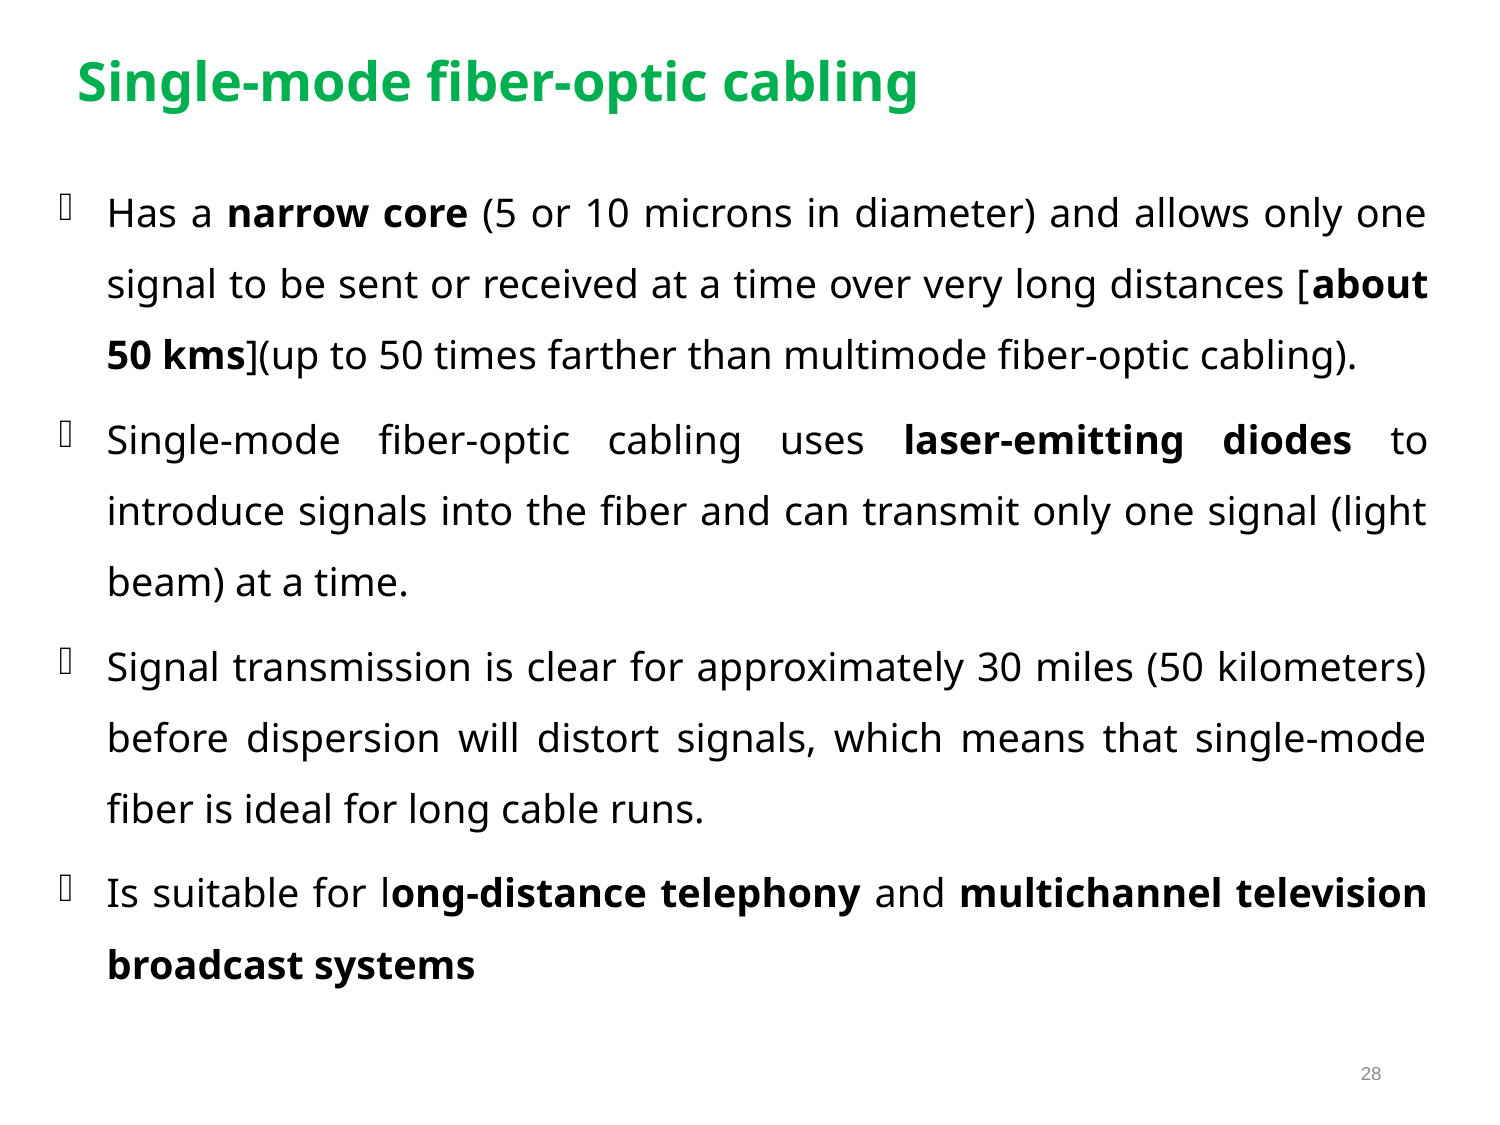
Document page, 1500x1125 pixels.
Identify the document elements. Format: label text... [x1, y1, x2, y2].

list Has a narrow core (5 or 10 microns in diameter) and allows only one signal to be sent or received at a time over very long distances [about 50 kms](up to 50 times farther than multimode fiber-optic cabling). Single-mode fiber-optic cabling uses laser-emitting diodes to introduce signals into the fiber and can transmit only one signal (light beam) at a time. Signal transmission is clear for approximately 30 miles (50 kilometers) before dispersion will distort signals, which means that single-mode fiber is ideal for long cable runs. Is suitable for long-distance telephony and multichannel television broadcast systems [43, 156, 1444, 1044]
slide_number 28 [1059, 1042, 1397, 1103]
title Single-mode fiber-optic cabling [62, 37, 1425, 131]
